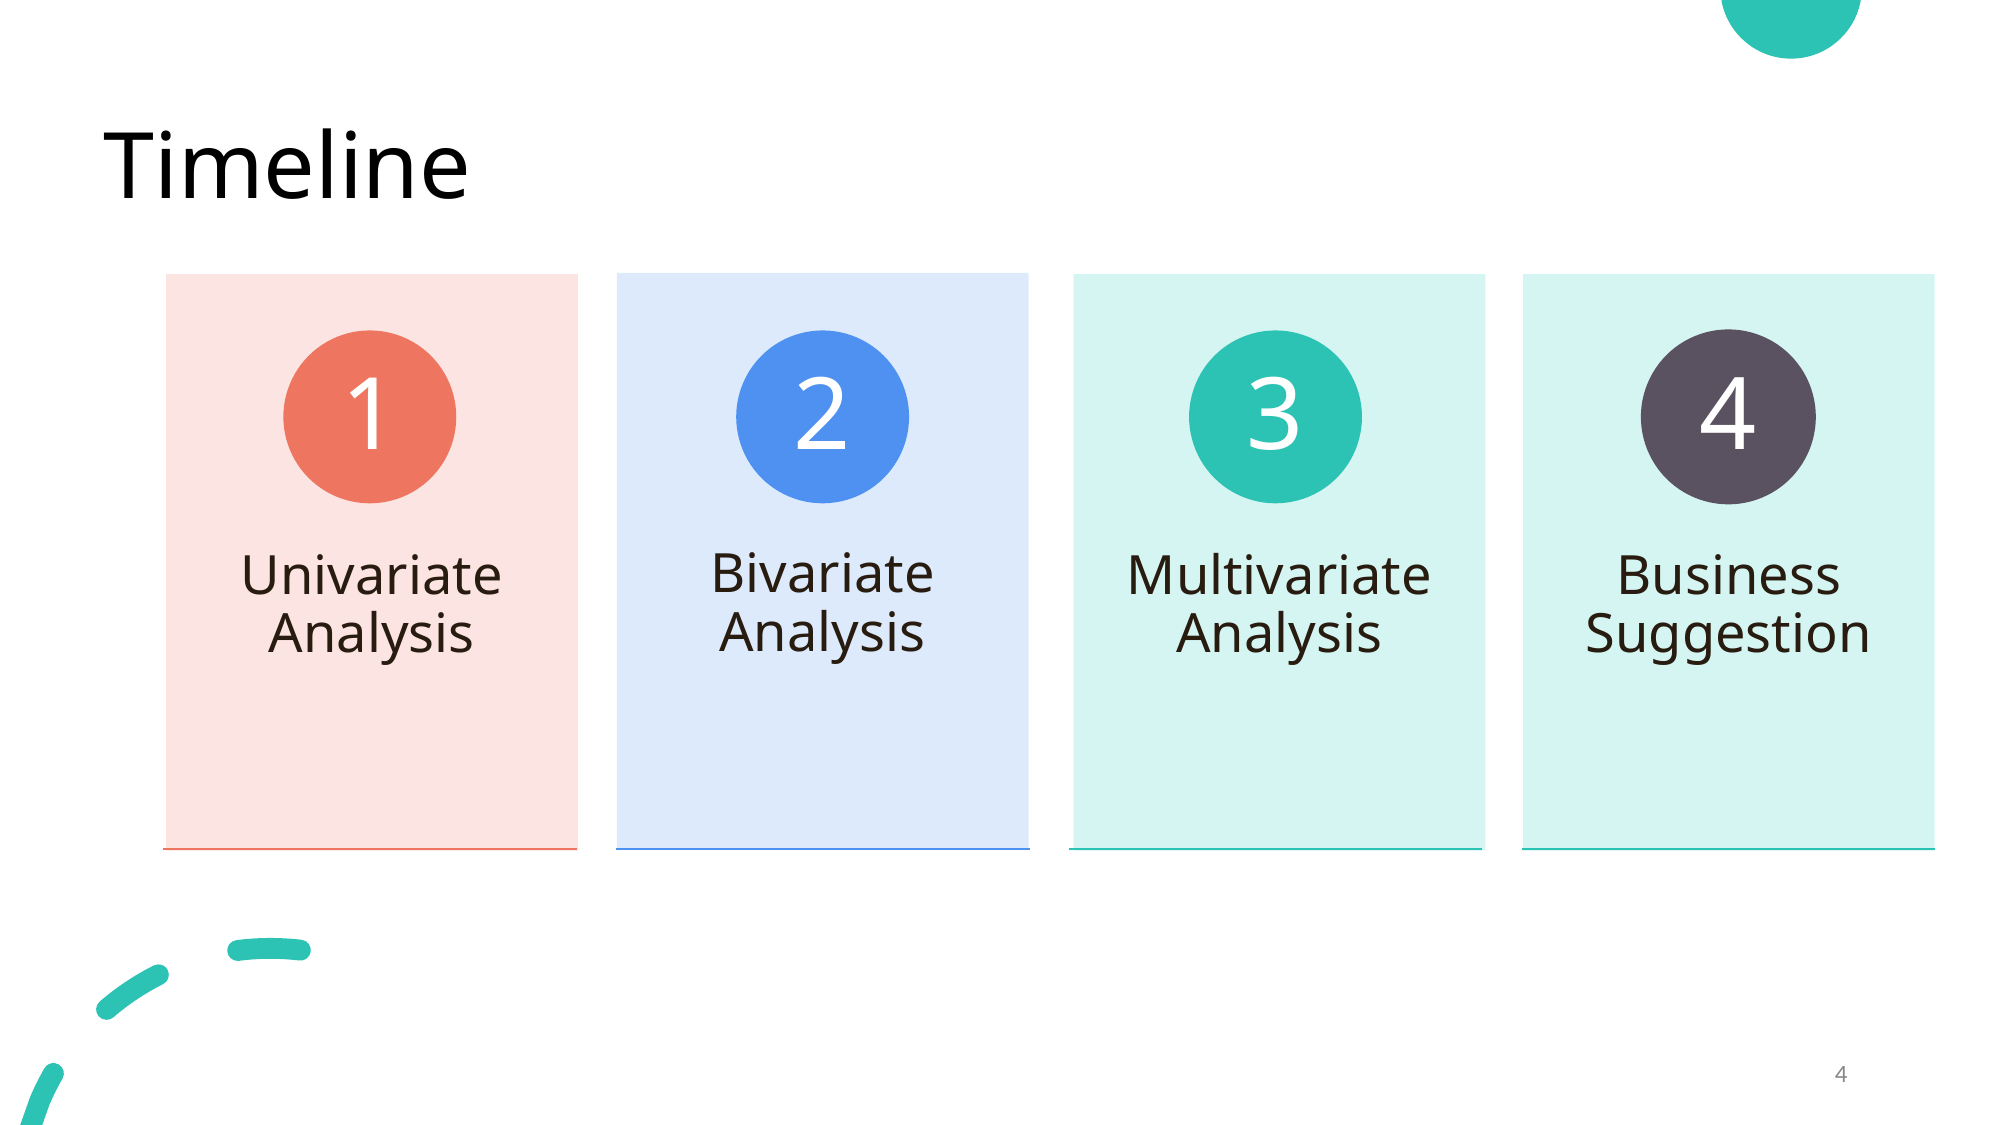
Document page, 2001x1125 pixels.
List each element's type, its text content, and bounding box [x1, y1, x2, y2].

title Timeline [88, 59, 1814, 278]
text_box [163, 272, 1935, 851]
slide_number ‹#› [1412, 1042, 1863, 1103]
